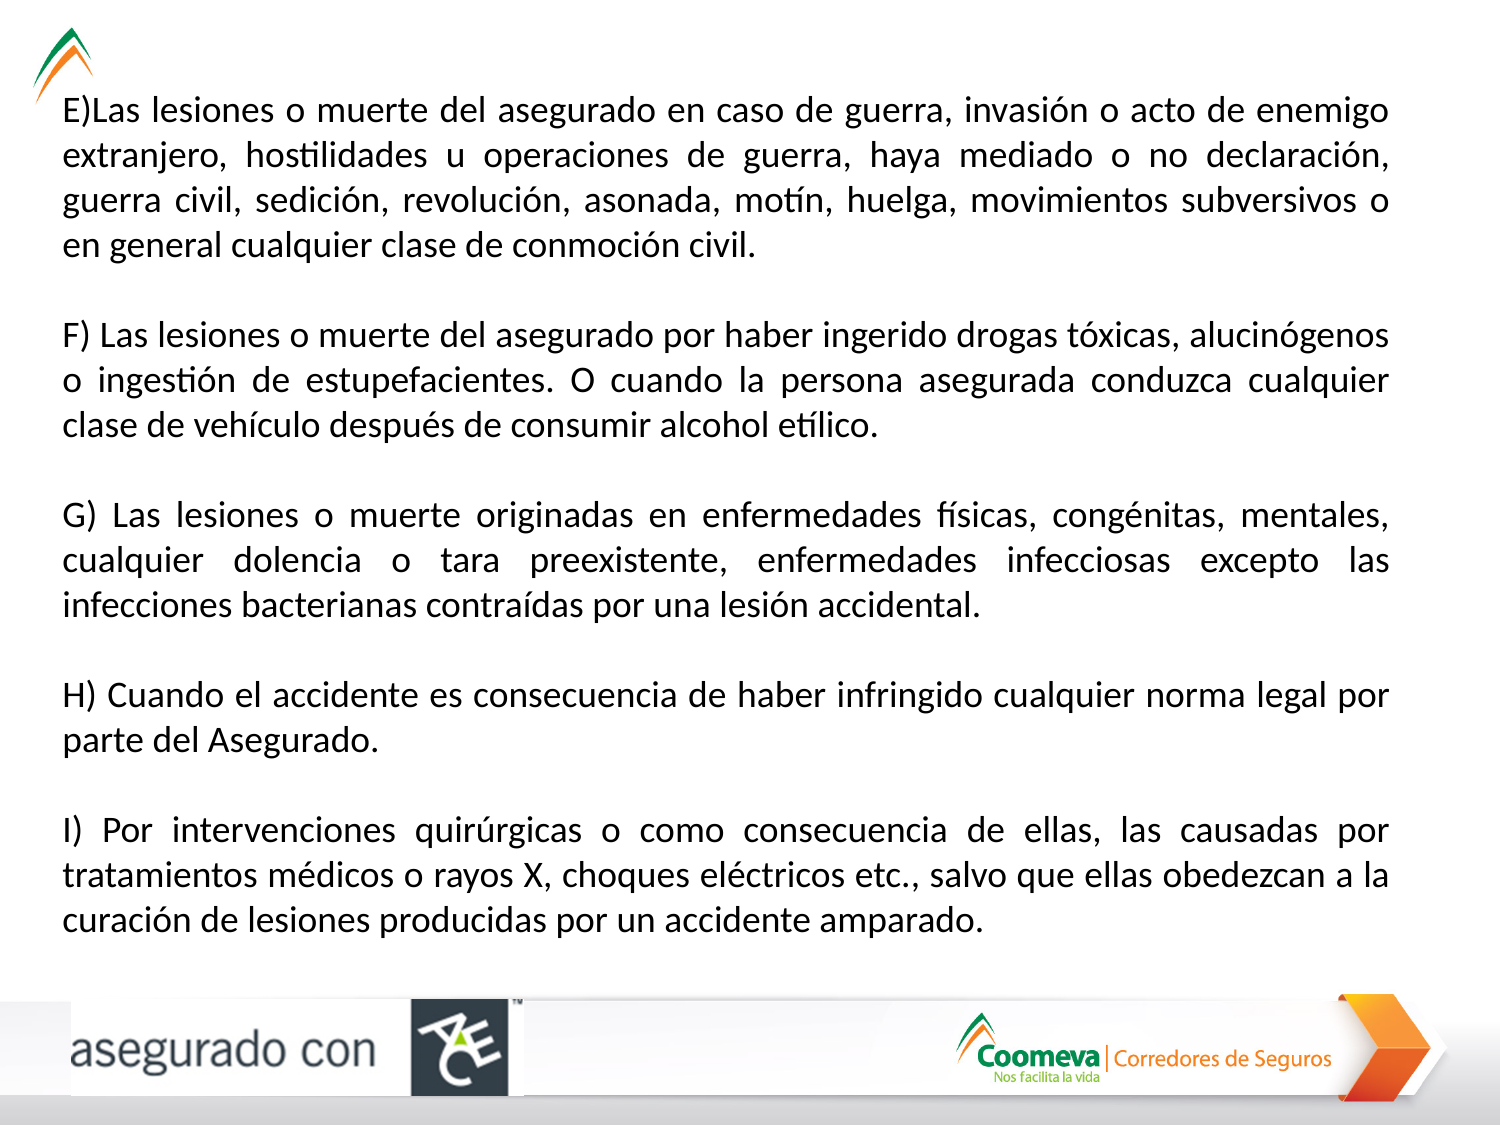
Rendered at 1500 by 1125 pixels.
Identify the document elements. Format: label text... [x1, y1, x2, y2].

text_box E)Las lesiones o muerte del asegurado en caso de guerra, invasión o acto de enemigo extranjero, hostilidades u operaciones de guerra, haya mediado o no declaración, guerra civil, sedición, revolución, asonada, motín, huelga, movimientos subversivos o en general cualquier clase de conmoción civil. F) Las lesiones o muerte del asegurado por haber ingerido drogas tóxicas, alucinógenos o ingestión de estupefacientes. O cuando la persona asegurada conduzca cualquier clase de vehículo después de consumir alcohol etílico. G) Las lesiones o muerte originadas en enfermedades físicas, congénitas, mentales, cualquier dolencia o tara preexistente, enfermedades infecciosas excepto las infecciones bacterianas contraídas por una lesión accidental. H) Cuando el accidente es consecuencia de haber infringido cualquier norma legal por parte del Asegurado. I) Por intervenciones quirúrgicas o como consecuencia de ellas, las causadas por tratamientos médicos o rayos X, choques eléctricos etc., salvo que ellas obedezcan a la curación de lesiones producidas por un accidente amparado. [47, 78, 1407, 948]
picture [0, 0, 1500, 1125]
